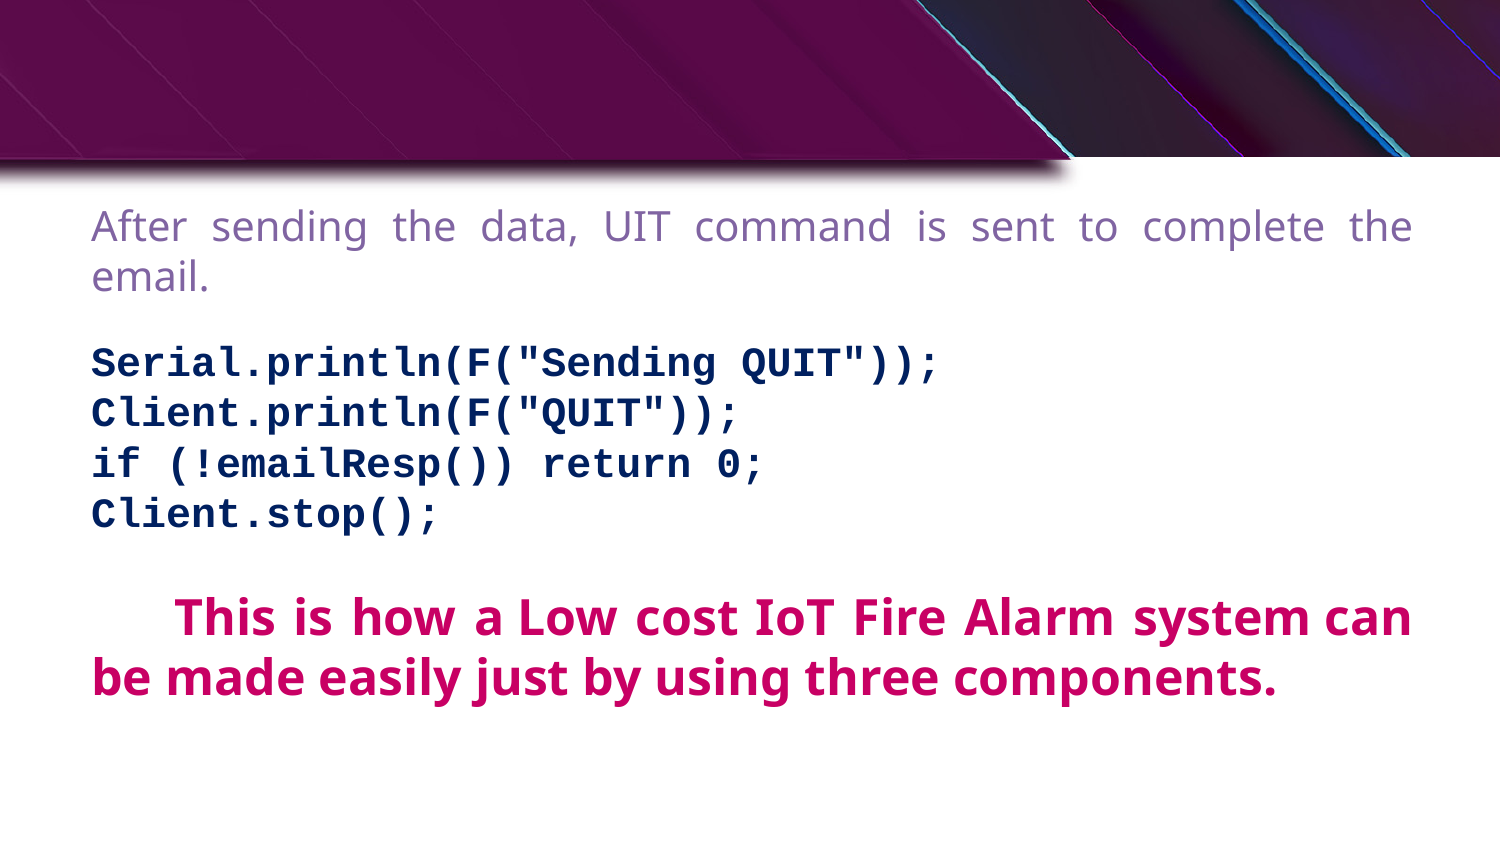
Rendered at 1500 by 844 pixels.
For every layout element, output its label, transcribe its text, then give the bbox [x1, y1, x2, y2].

list After sending the data, UIT command is sent to complete the email. Serial.println(F("Sending QUIT")); Client.println(F("QUIT")); if (!emailResp()) return 0; Client.stop(); This is how a Low cost IoT Fire Alarm system can be made easily just by using three components. [76, 192, 1429, 784]
picture [0, 0, 1500, 844]
